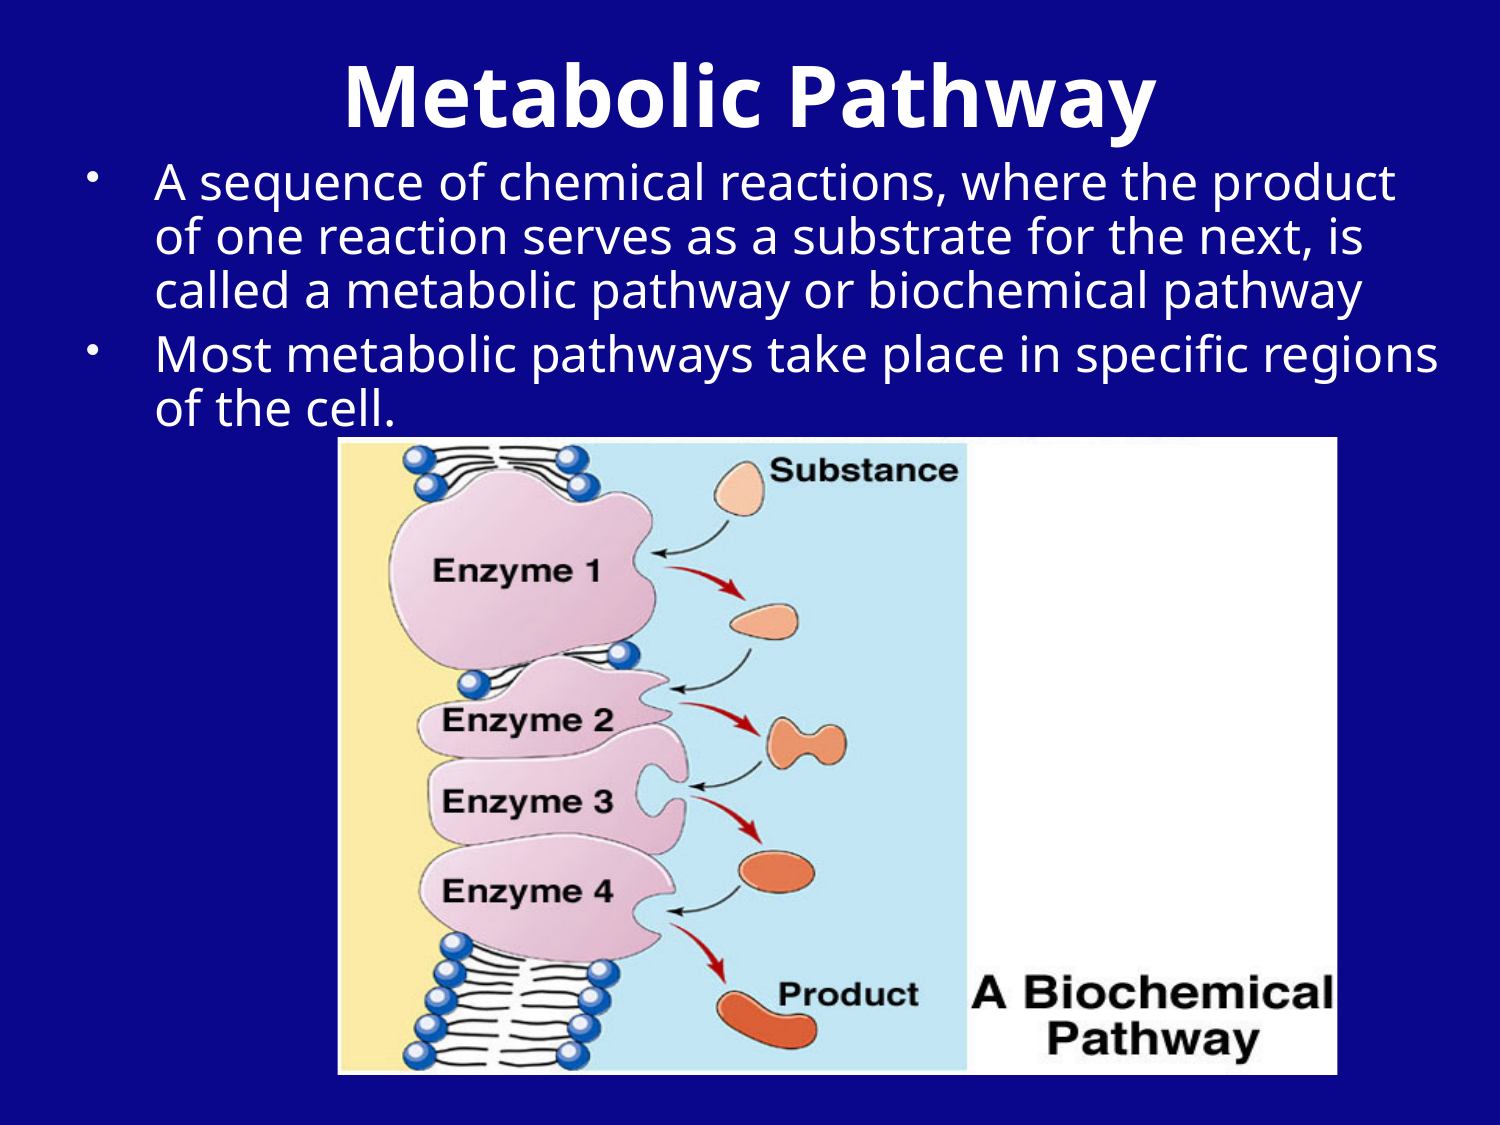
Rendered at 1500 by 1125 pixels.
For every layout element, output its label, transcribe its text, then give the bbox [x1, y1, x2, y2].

title Metabolic Pathway [75, 0, 1425, 149]
list A sequence of chemical reactions, where the product of one reaction serves as a substrate for the next, is called a metabolic pathway or biochemical pathway Most metabolic pathways take place in specific regions of the cell. [50, 149, 1463, 488]
picture [337, 437, 1338, 1076]
